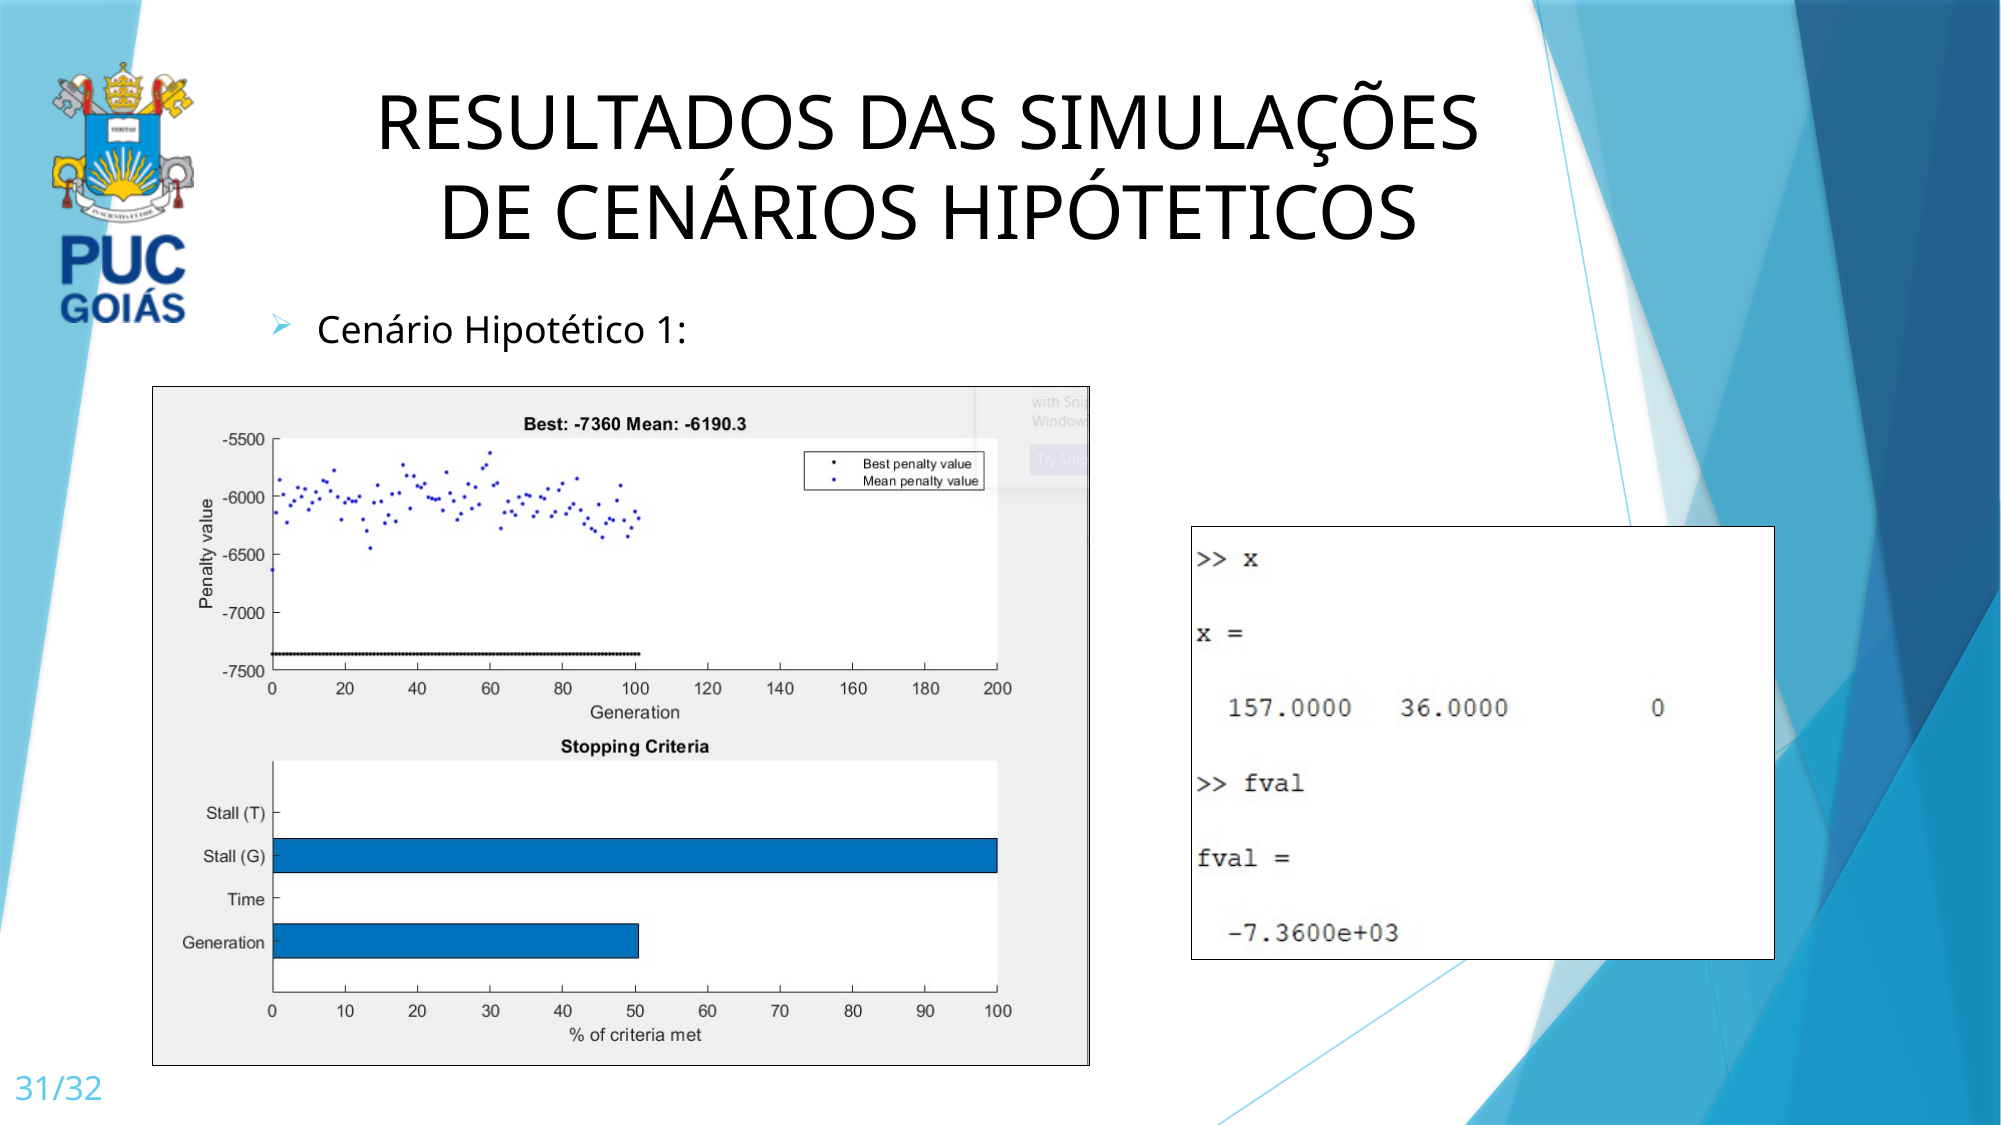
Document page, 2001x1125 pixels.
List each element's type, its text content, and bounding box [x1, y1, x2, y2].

slide_number 31/32 [0, 1060, 118, 1121]
subtitle Cenário Hipotético 1: [254, 298, 1636, 1125]
title RESULTADOS DAS SIMULAÇÕES DE CENÁRIOS HIPÓTETICOS [305, 49, 1552, 263]
picture [1191, 525, 1775, 961]
picture [151, 386, 1090, 1067]
picture [52, 62, 195, 323]
